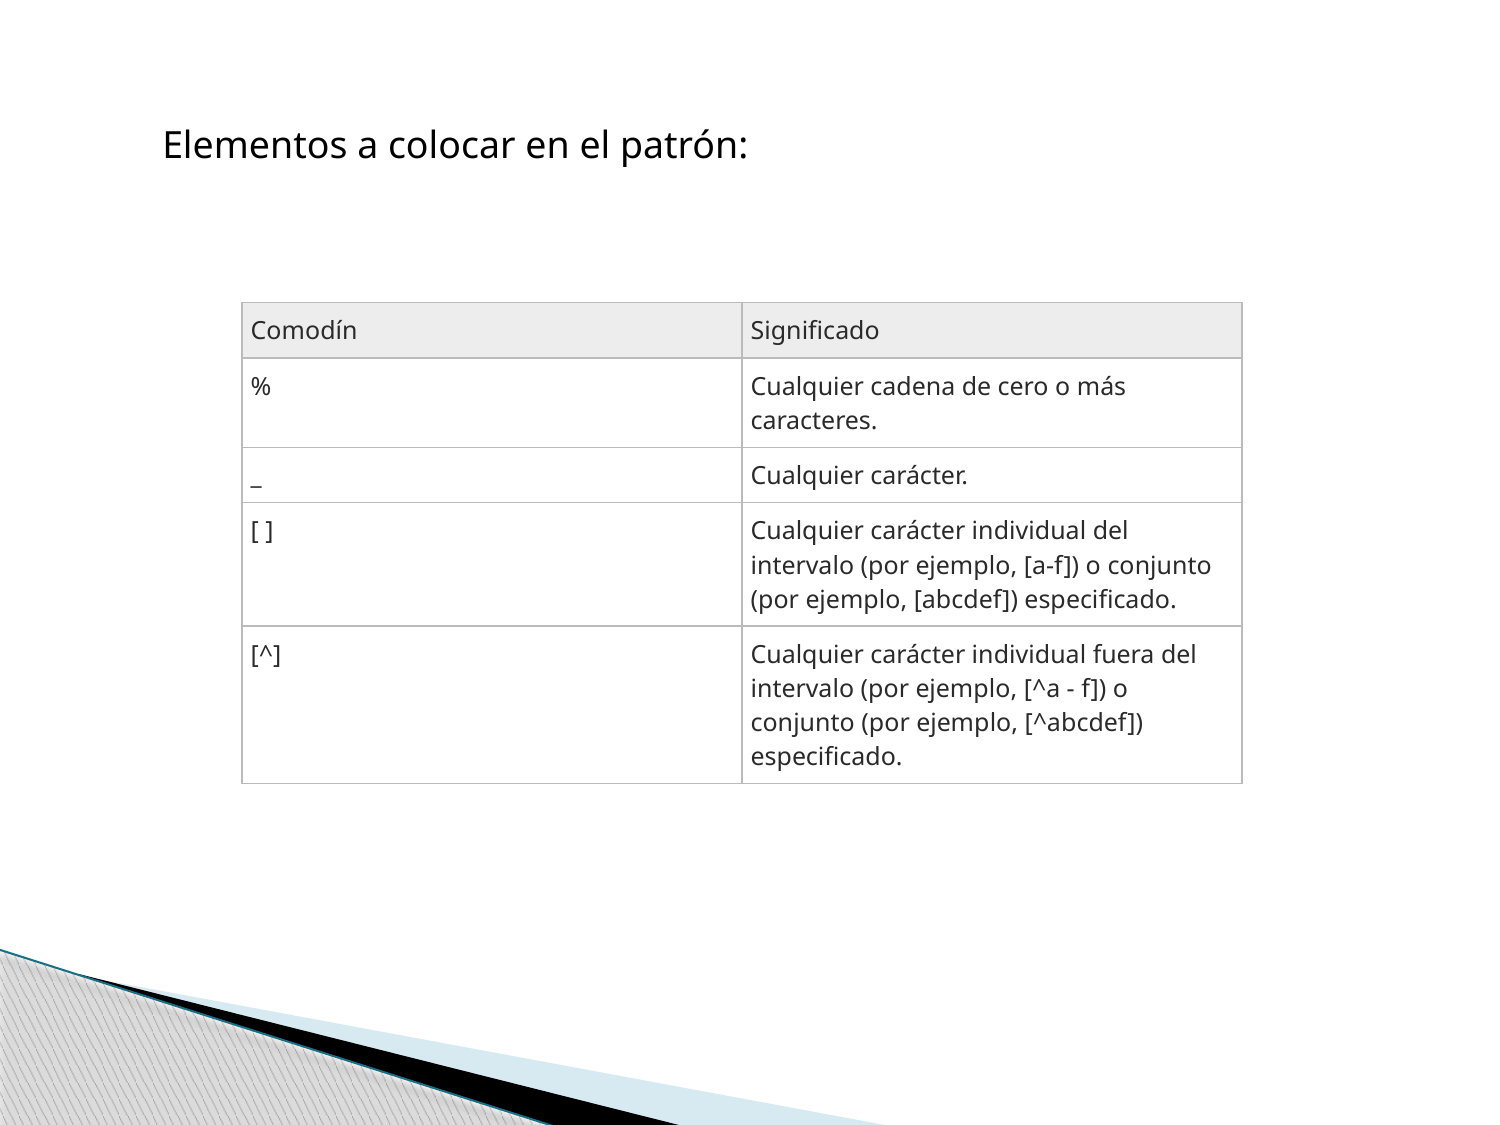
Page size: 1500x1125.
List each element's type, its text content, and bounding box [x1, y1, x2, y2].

table_cell Cualquier carácter. [743, 448, 1241, 502]
table_cell Cualquier carácter individual del intervalo (por ejemplo, [a-f]) o conjunto (por ejemplo, [abcdef]) especificado. [743, 503, 1241, 625]
table_cell _ [243, 448, 741, 502]
table_cell Cualquier carácter individual fuera del intervalo (por ejemplo, [^a - f]) o conjunto (por ejemplo, [^abcdef]) especificado. [743, 627, 1241, 783]
table_cell [ ] [243, 503, 741, 625]
table_header Comodín [243, 303, 741, 357]
table_cell [^] [243, 627, 741, 783]
table_cell % [243, 359, 741, 447]
table_header Significado [743, 303, 1241, 357]
text_box Elementos a colocar en el patrón: [147, 113, 880, 174]
table_cell Cualquier cadena de cero o más caracteres. [743, 359, 1241, 447]
